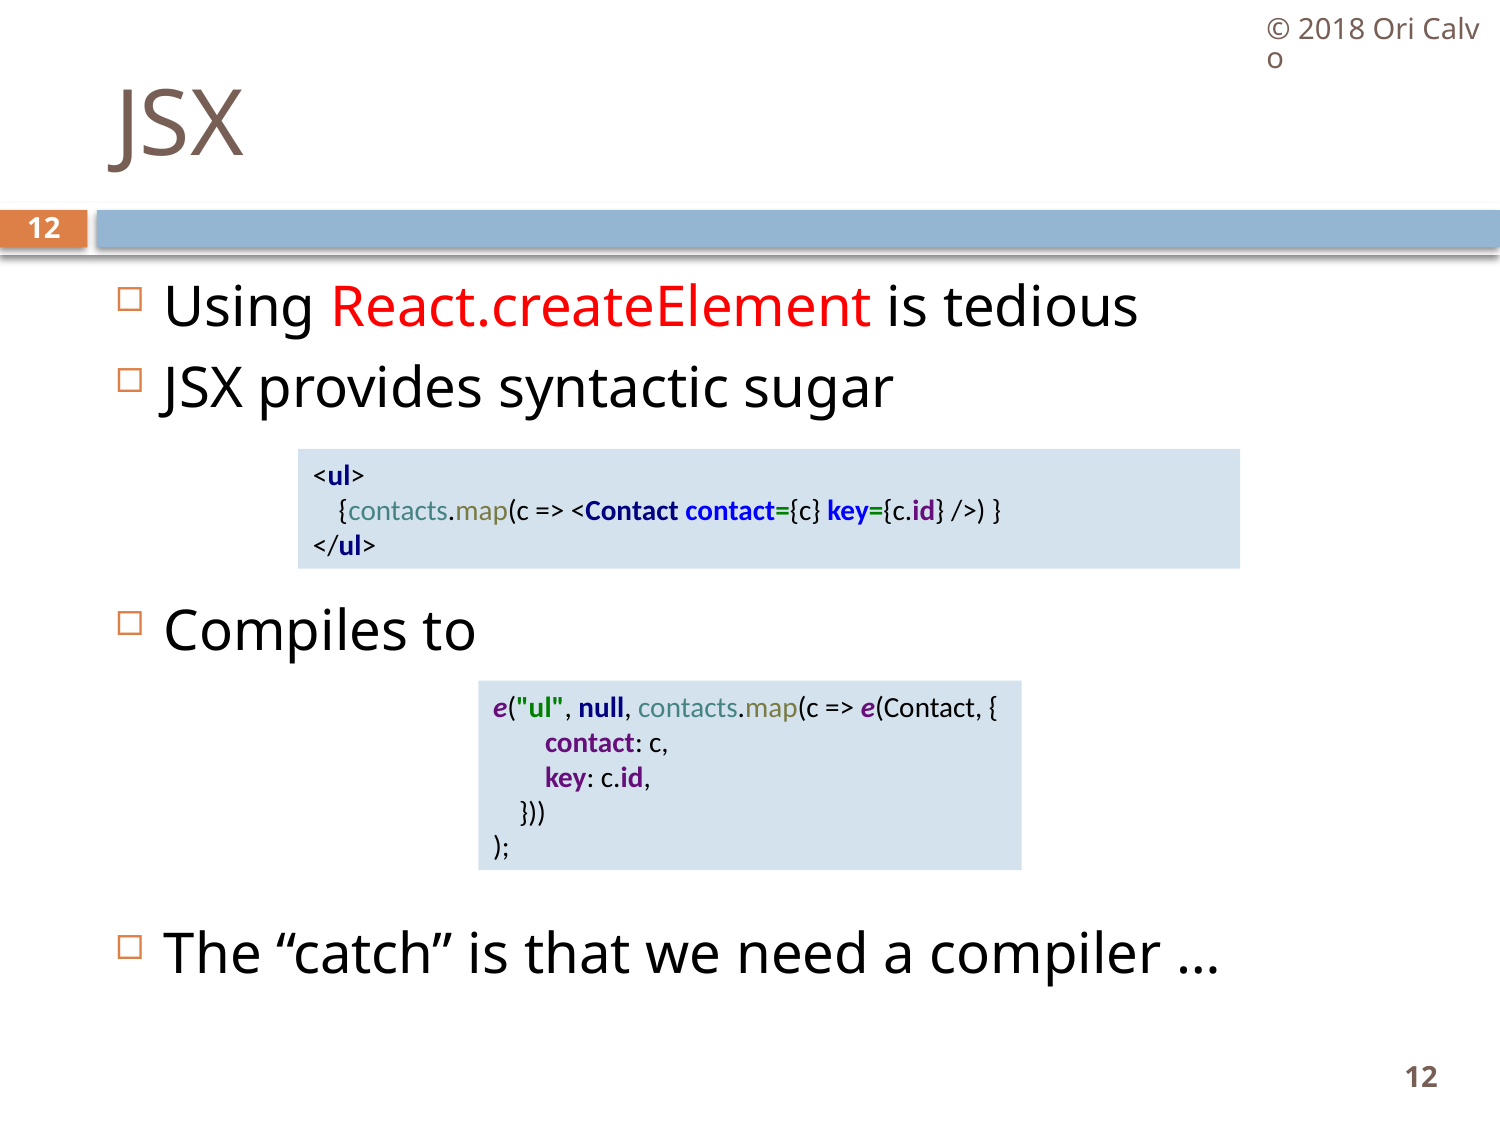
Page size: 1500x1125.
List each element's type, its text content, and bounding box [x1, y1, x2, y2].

footer © 2018 Ori Calvo [1251, 0, 1500, 60]
text_box e("ul", null, contacts.map(c => e(Contact, { contact: c, key: c.id, })) ); [478, 680, 1022, 871]
title JSX [100, 37, 1438, 200]
list Using React.createElement is tedious JSX provides syntactic sugar Compiles to The “catch” is that we need a compiler … [100, 262, 1438, 1000]
text_box <ul> {contacts.map(c => <Contact contact={c} key={c.id} />) } </ul> [298, 448, 1241, 569]
slide_number 12 [0, 208, 88, 249]
